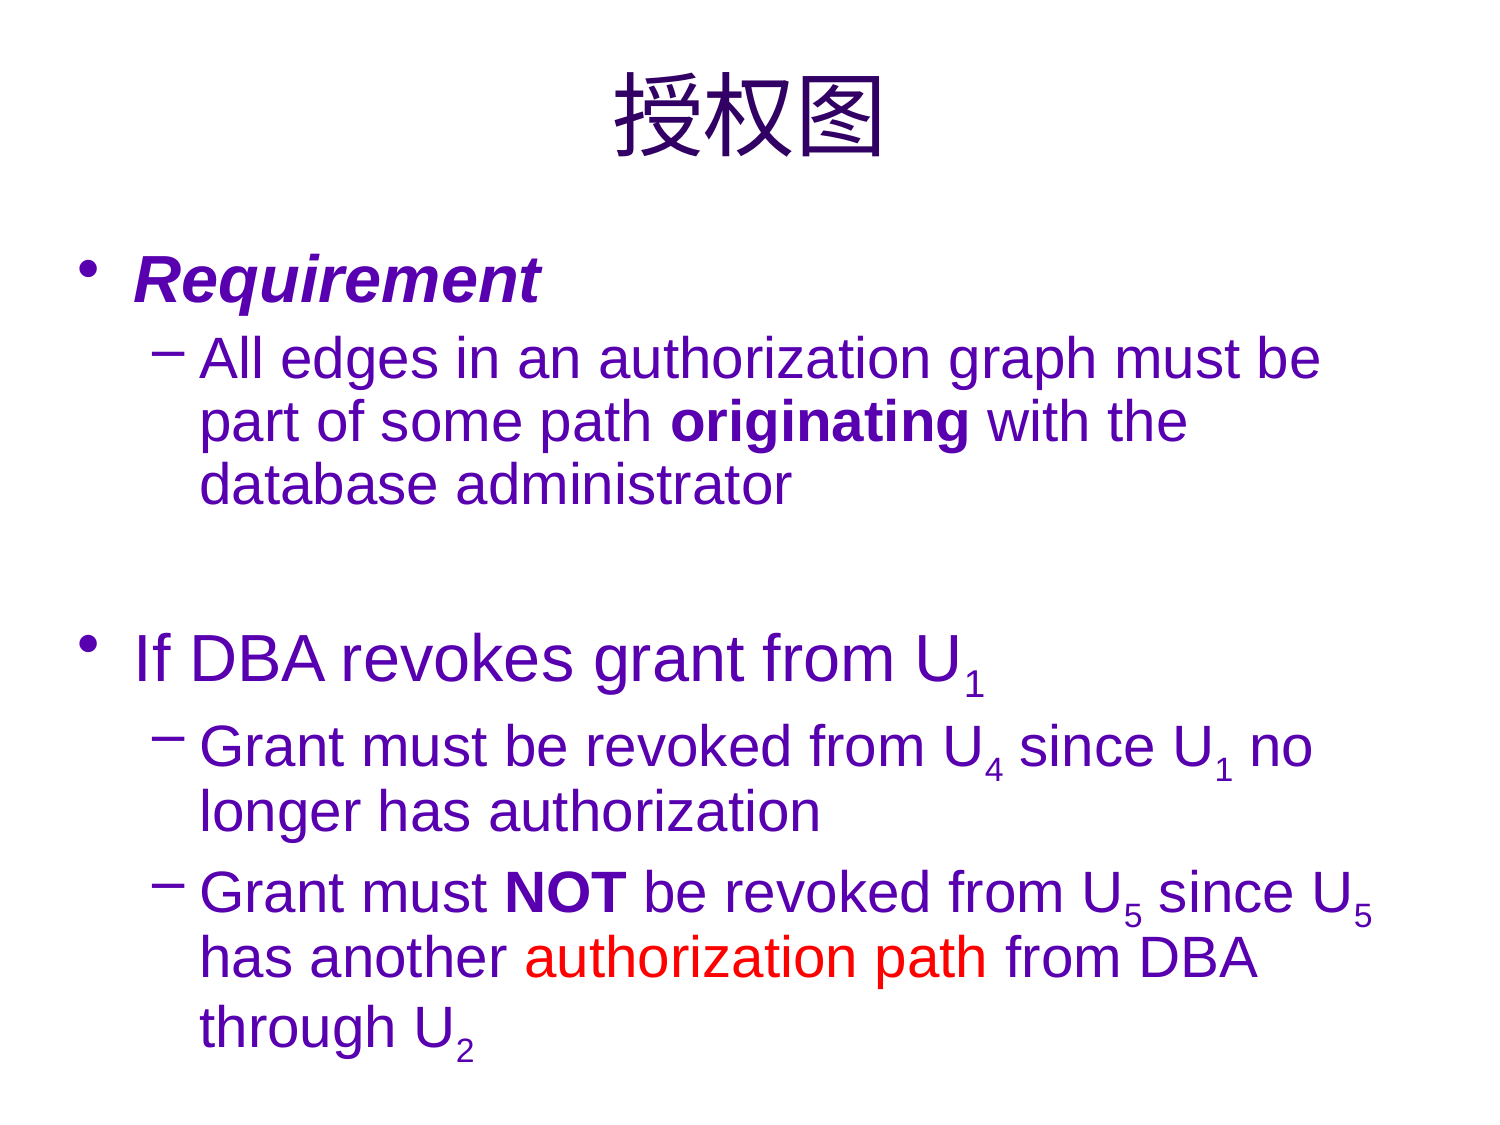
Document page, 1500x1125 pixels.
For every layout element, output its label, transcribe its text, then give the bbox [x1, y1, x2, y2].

title 授权图 [75, 19, 1425, 207]
list Requirement All edges in an authorization graph must be part of some path originating with the database administrator If DBA revokes grant from U1 Grant must be revoked from U4 since U1 no longer has authorization Grant must NOT be revoked from U5 since U5 has another authorization path from DBA through U2 [62, 236, 1438, 1125]
